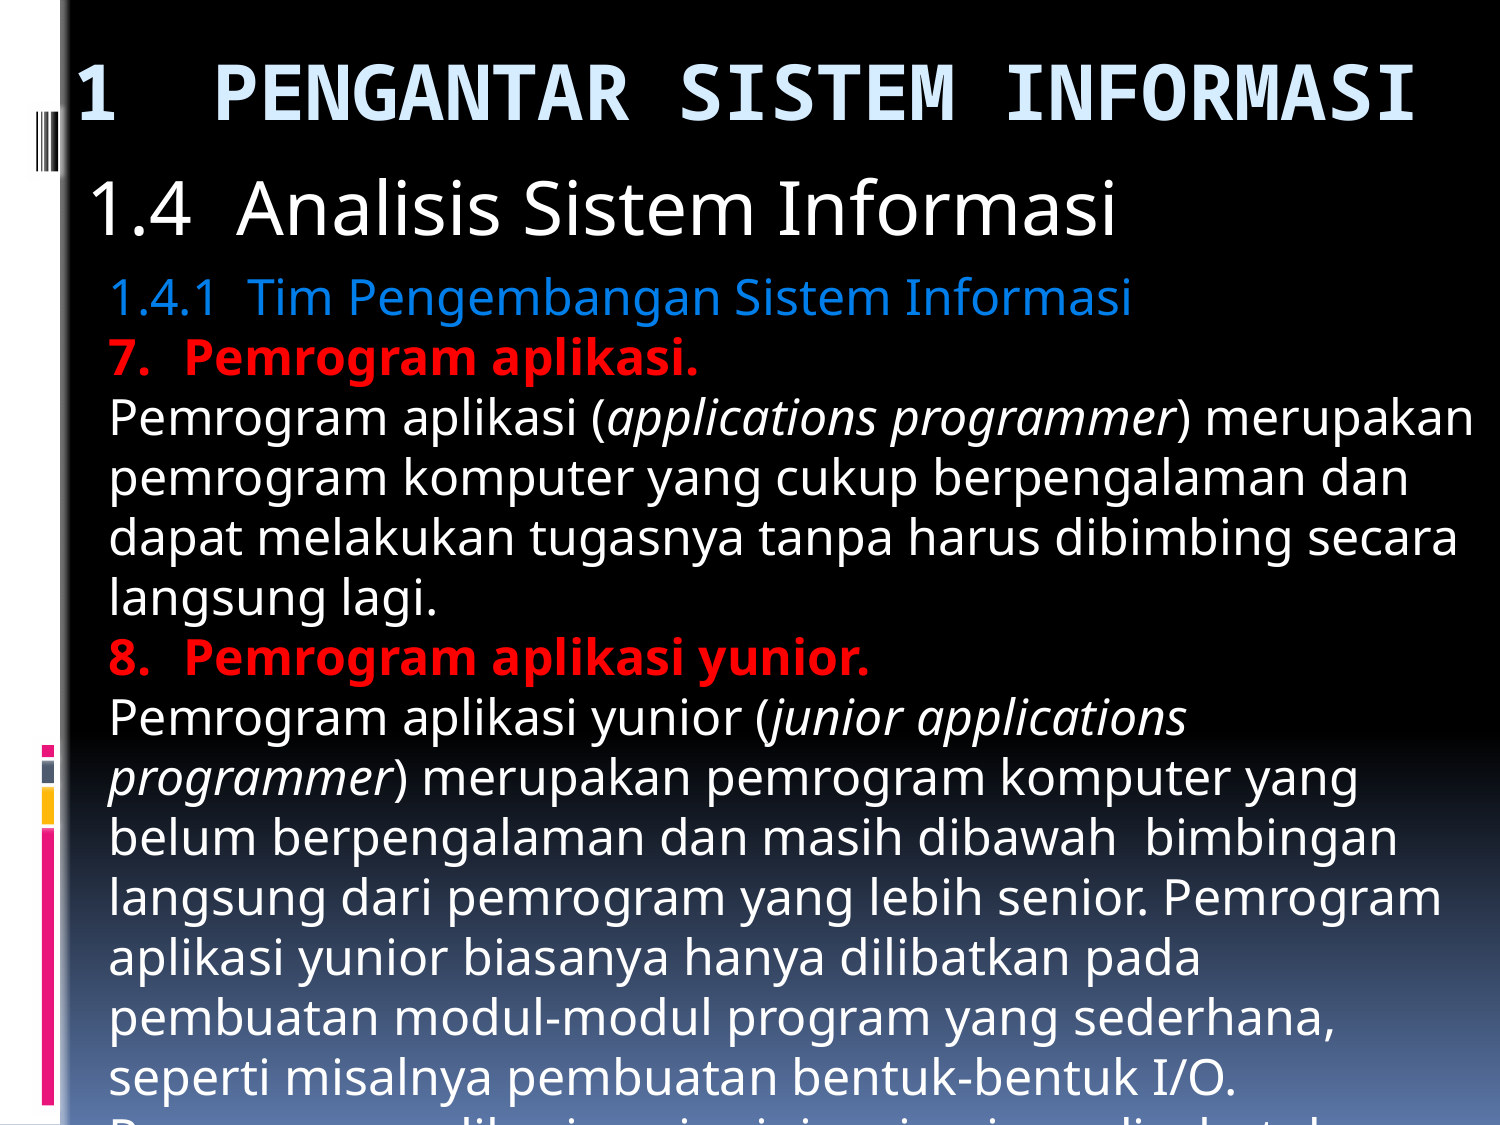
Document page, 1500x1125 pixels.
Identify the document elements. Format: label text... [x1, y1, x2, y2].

subtitle 1.4 Analisis Sistem Informasi [70, 152, 1458, 258]
title 1 PENGANTAR SISTEM INFORMASI [58, 35, 1447, 236]
text_box 1.4.1 Tim Pengembangan Sistem Informasi Pemrogram aplikasi. Pemrogram aplikasi (applications programmer) merupakan pemrogram komputer yang cukup berpengalaman dan dapat melakukan tugasnya tanpa harus dibimbing secara langsung lagi. Pemrogram aplikasi yunior. Pemrogram aplikasi yunior (junior applications programmer) merupakan pemrogram komputer yang belum berpengalaman dan masih dibawah bimbingan langsung dari pemrogram yang lebih senior. Pemrogram aplikasi yunior biasanya hanya dilibatkan pada pembuatan modul-modul program yang sederhana, seperti misalnya pembuatan bentuk-bentuk I/O. Pemrogram aplikasi yunior ini sering juga disebut dengan pemrogram aplikasi yang masih dilatih (applications programmer trainee). [93, 257, 1500, 1125]
